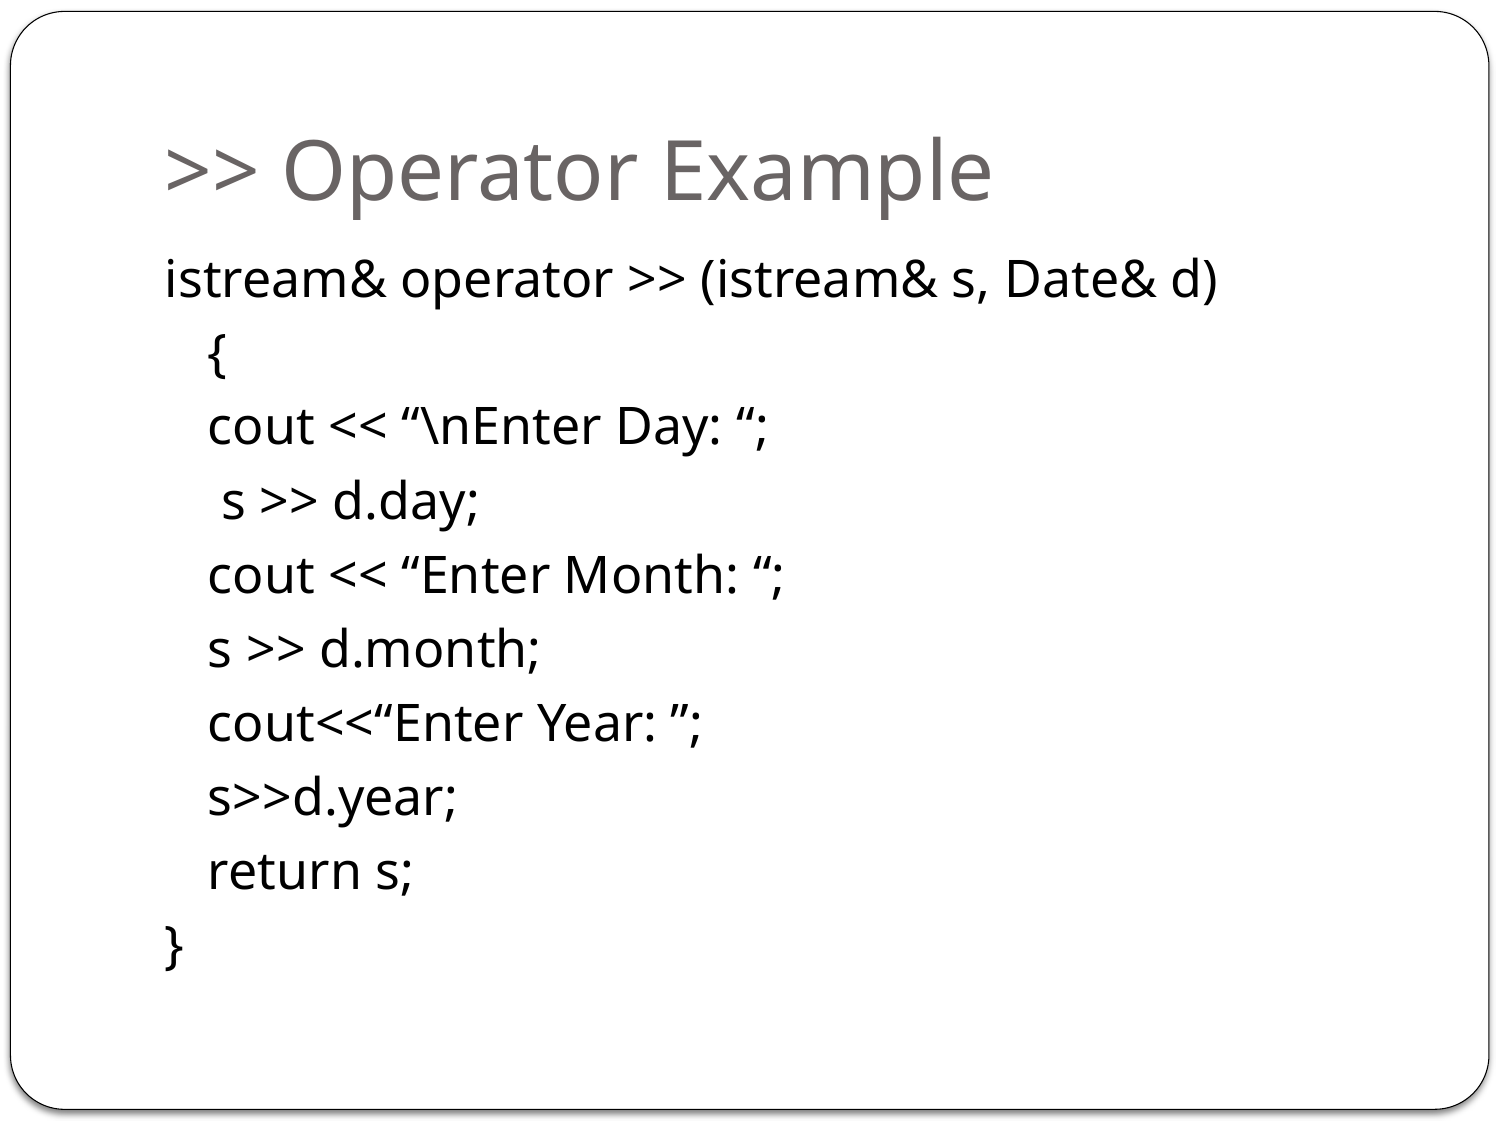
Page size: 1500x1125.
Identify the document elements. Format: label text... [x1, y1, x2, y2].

text_box istream& operator >> (istream& s, Date& d) { cout << “\nEnter Day: “; s >> d.day; cout << “Enter Month: “; s >> d.month; cout<<“Enter Year: ”; s>>d.year; return s; } [150, 237, 1425, 988]
text_box >> Operator Example [150, 45, 1425, 233]
